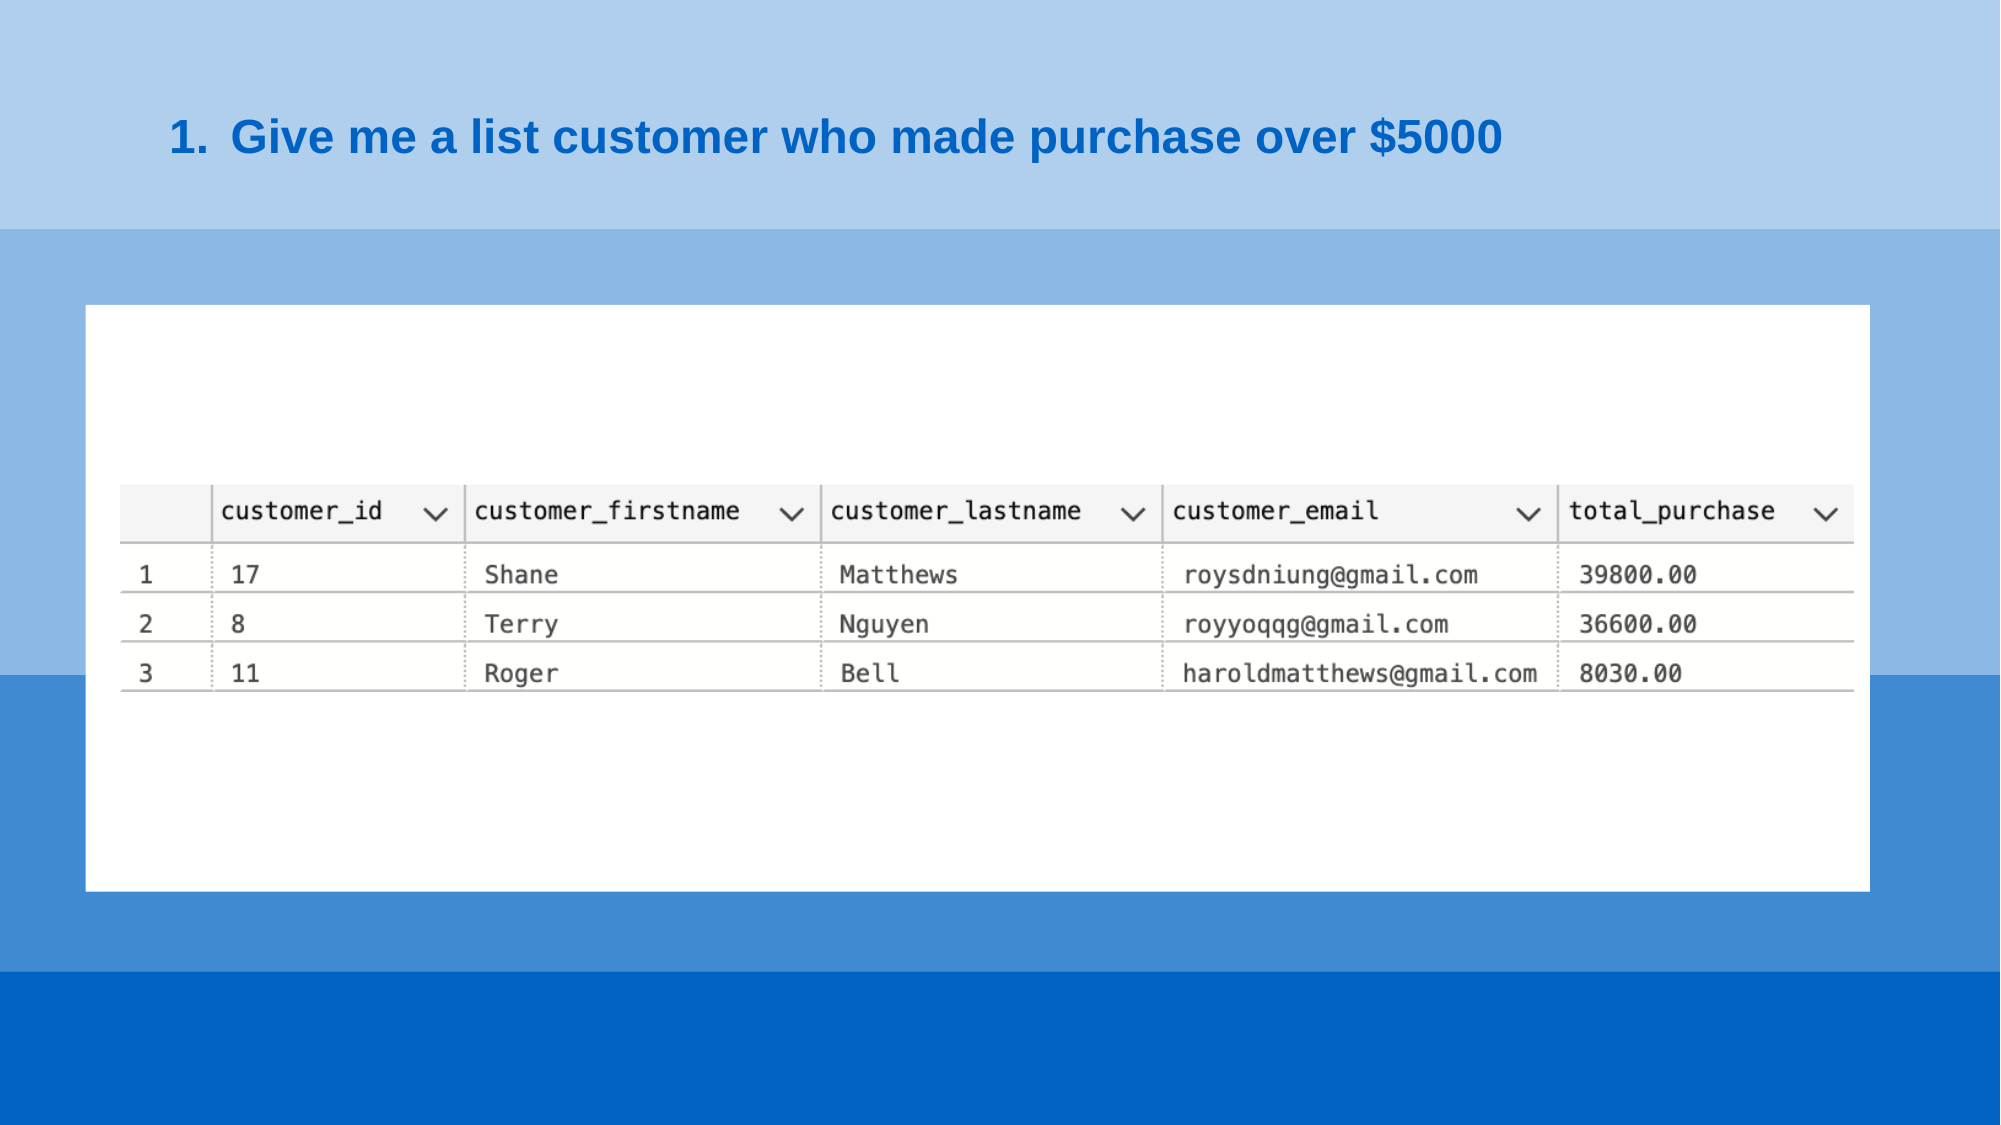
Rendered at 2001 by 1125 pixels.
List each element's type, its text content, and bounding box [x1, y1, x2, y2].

picture [120, 475, 1855, 692]
text_box [0, 972, 2000, 1125]
text_box [85, 304, 1870, 892]
text_box [0, 229, 2000, 675]
text_box [0, 675, 2000, 972]
text_box Give me a list customer who made purchase over $5000 [65, 39, 1870, 179]
text_box [0, 0, 2000, 229]
